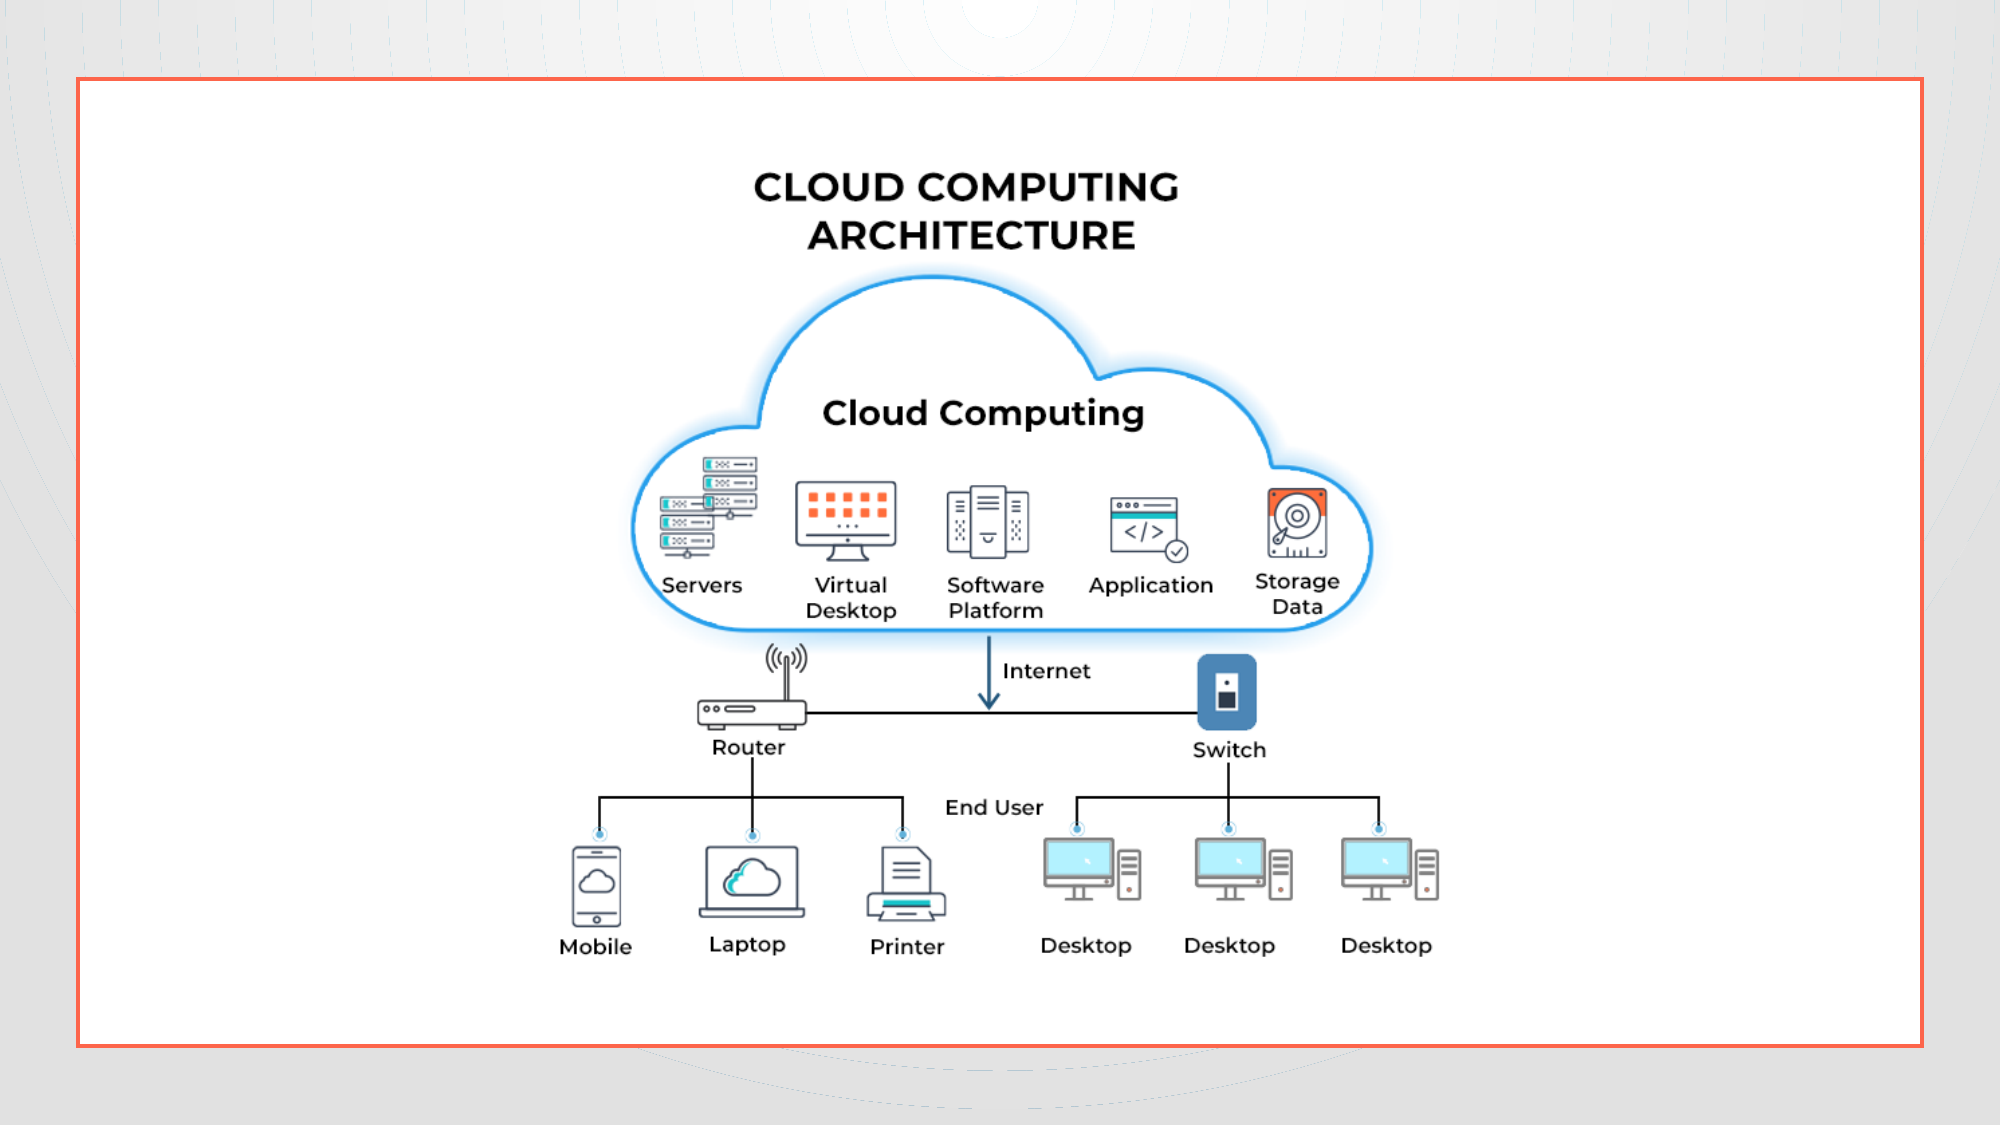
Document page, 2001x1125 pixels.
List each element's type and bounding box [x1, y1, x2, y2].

picture [538, 156, 1462, 969]
text_box [0, 0, 2000, 1125]
text_box [1510, 485, 2000, 1013]
text_box [77, 77, 1923, 1048]
